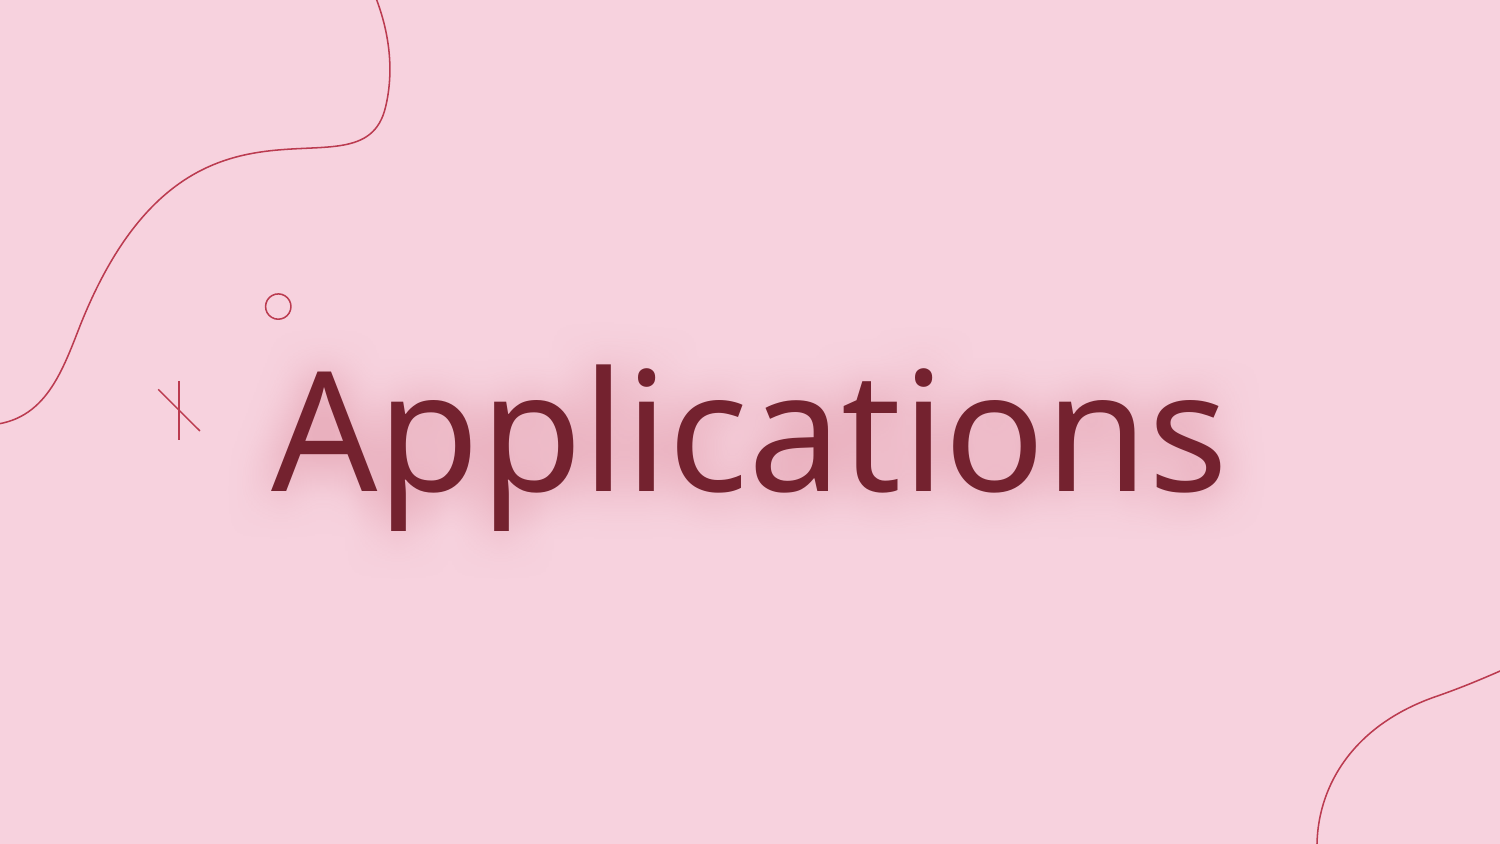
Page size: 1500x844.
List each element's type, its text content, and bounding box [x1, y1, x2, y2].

title Applications [220, 325, 1280, 519]
